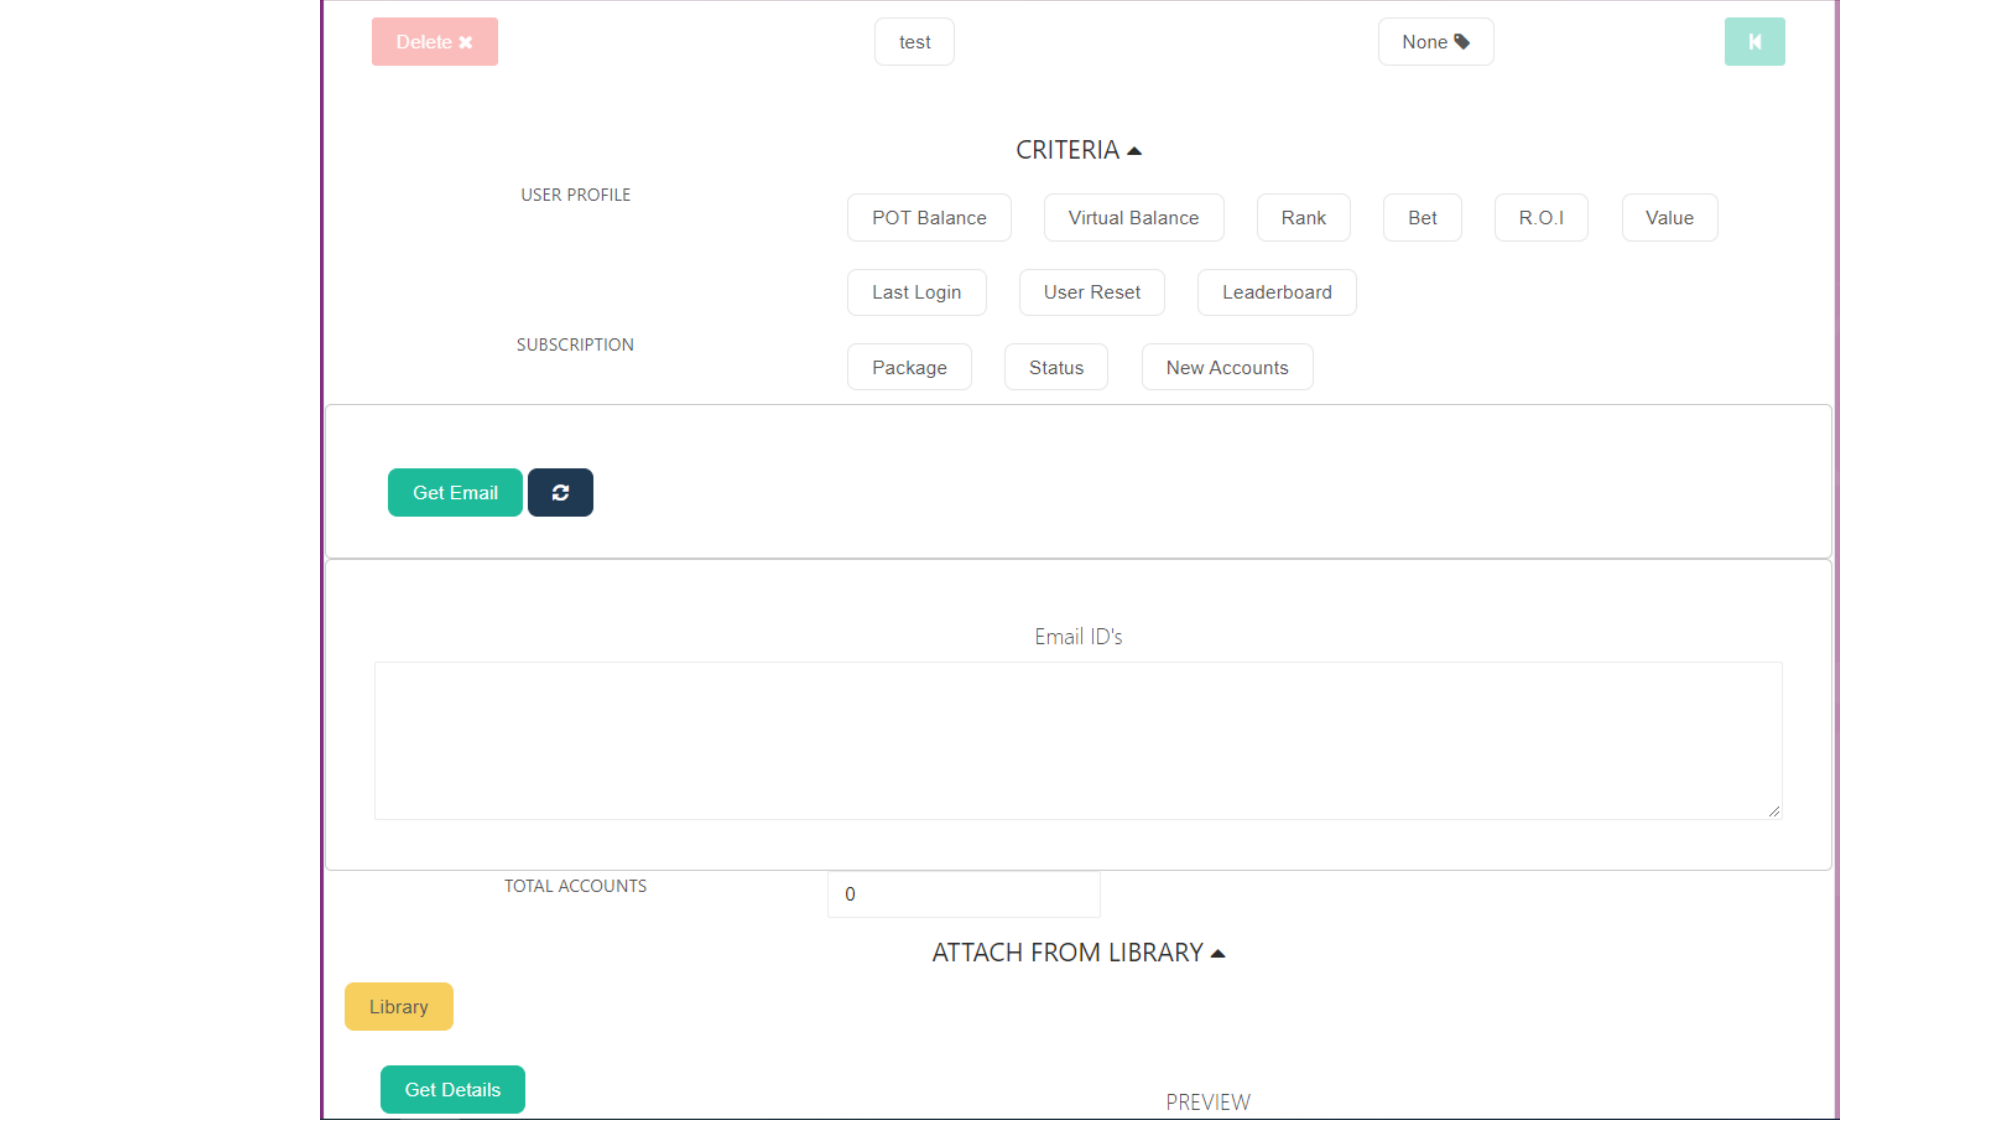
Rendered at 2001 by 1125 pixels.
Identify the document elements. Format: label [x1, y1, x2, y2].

picture [320, 0, 1840, 1120]
